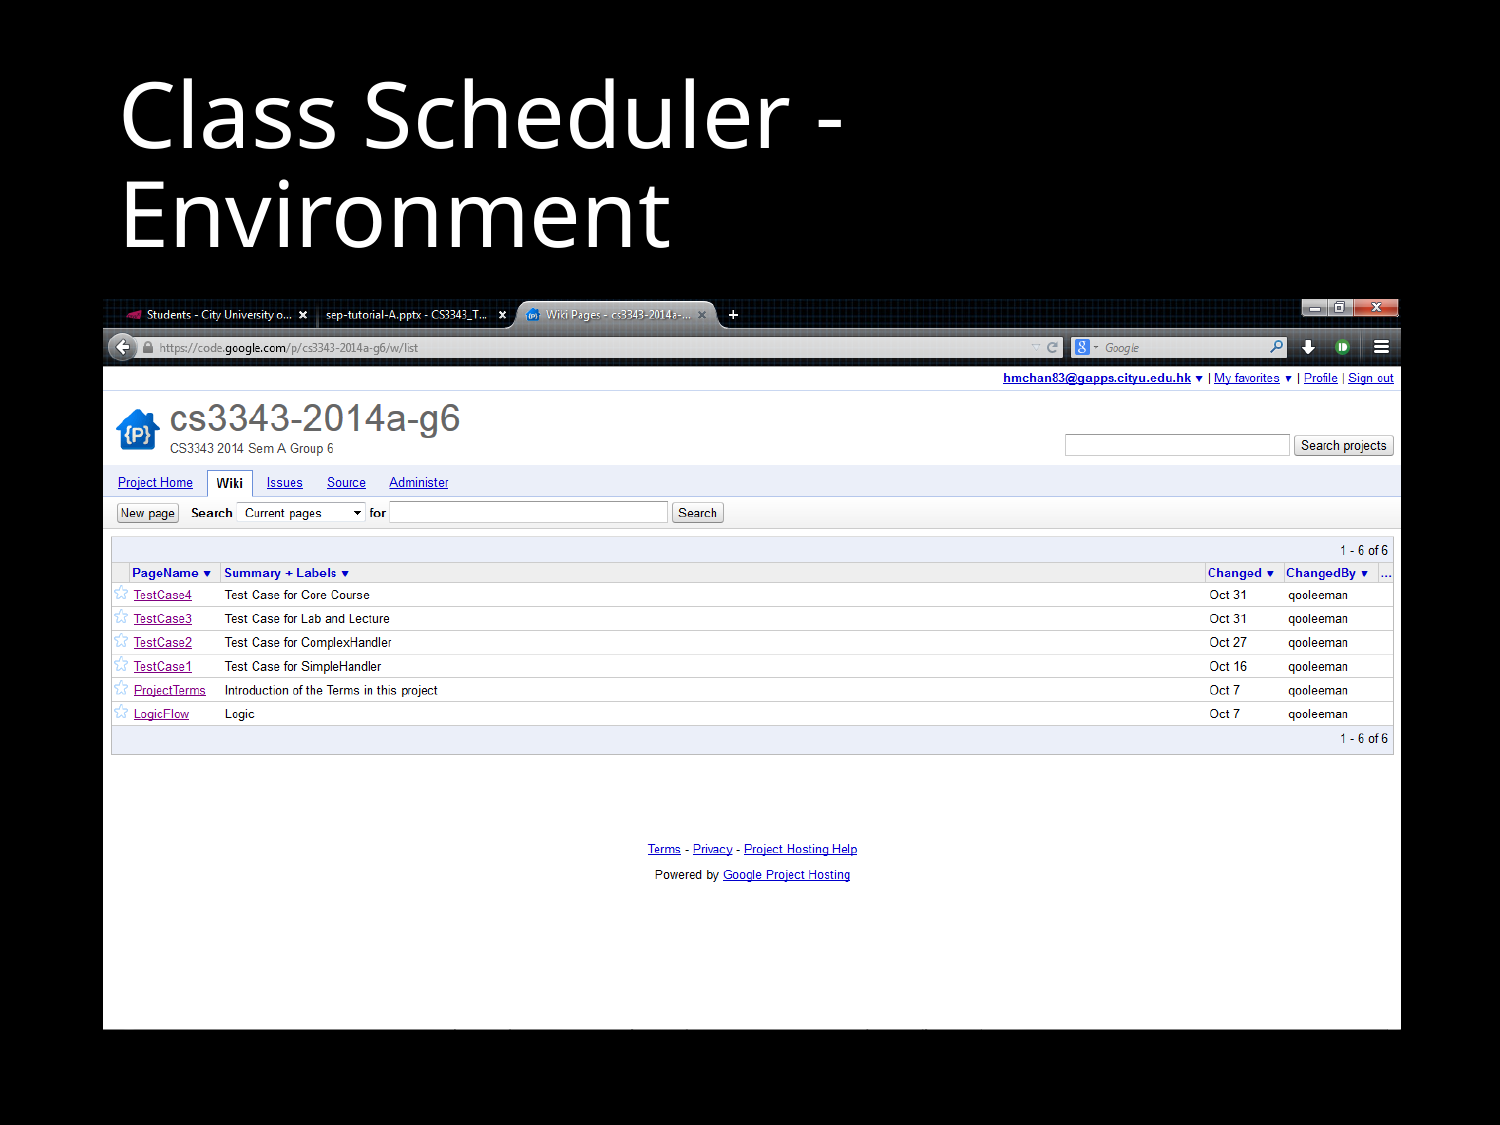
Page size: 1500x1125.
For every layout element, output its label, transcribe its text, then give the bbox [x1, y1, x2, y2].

picture [103, 299, 1401, 1030]
title Class Scheduler - Environment [103, 59, 1397, 278]
